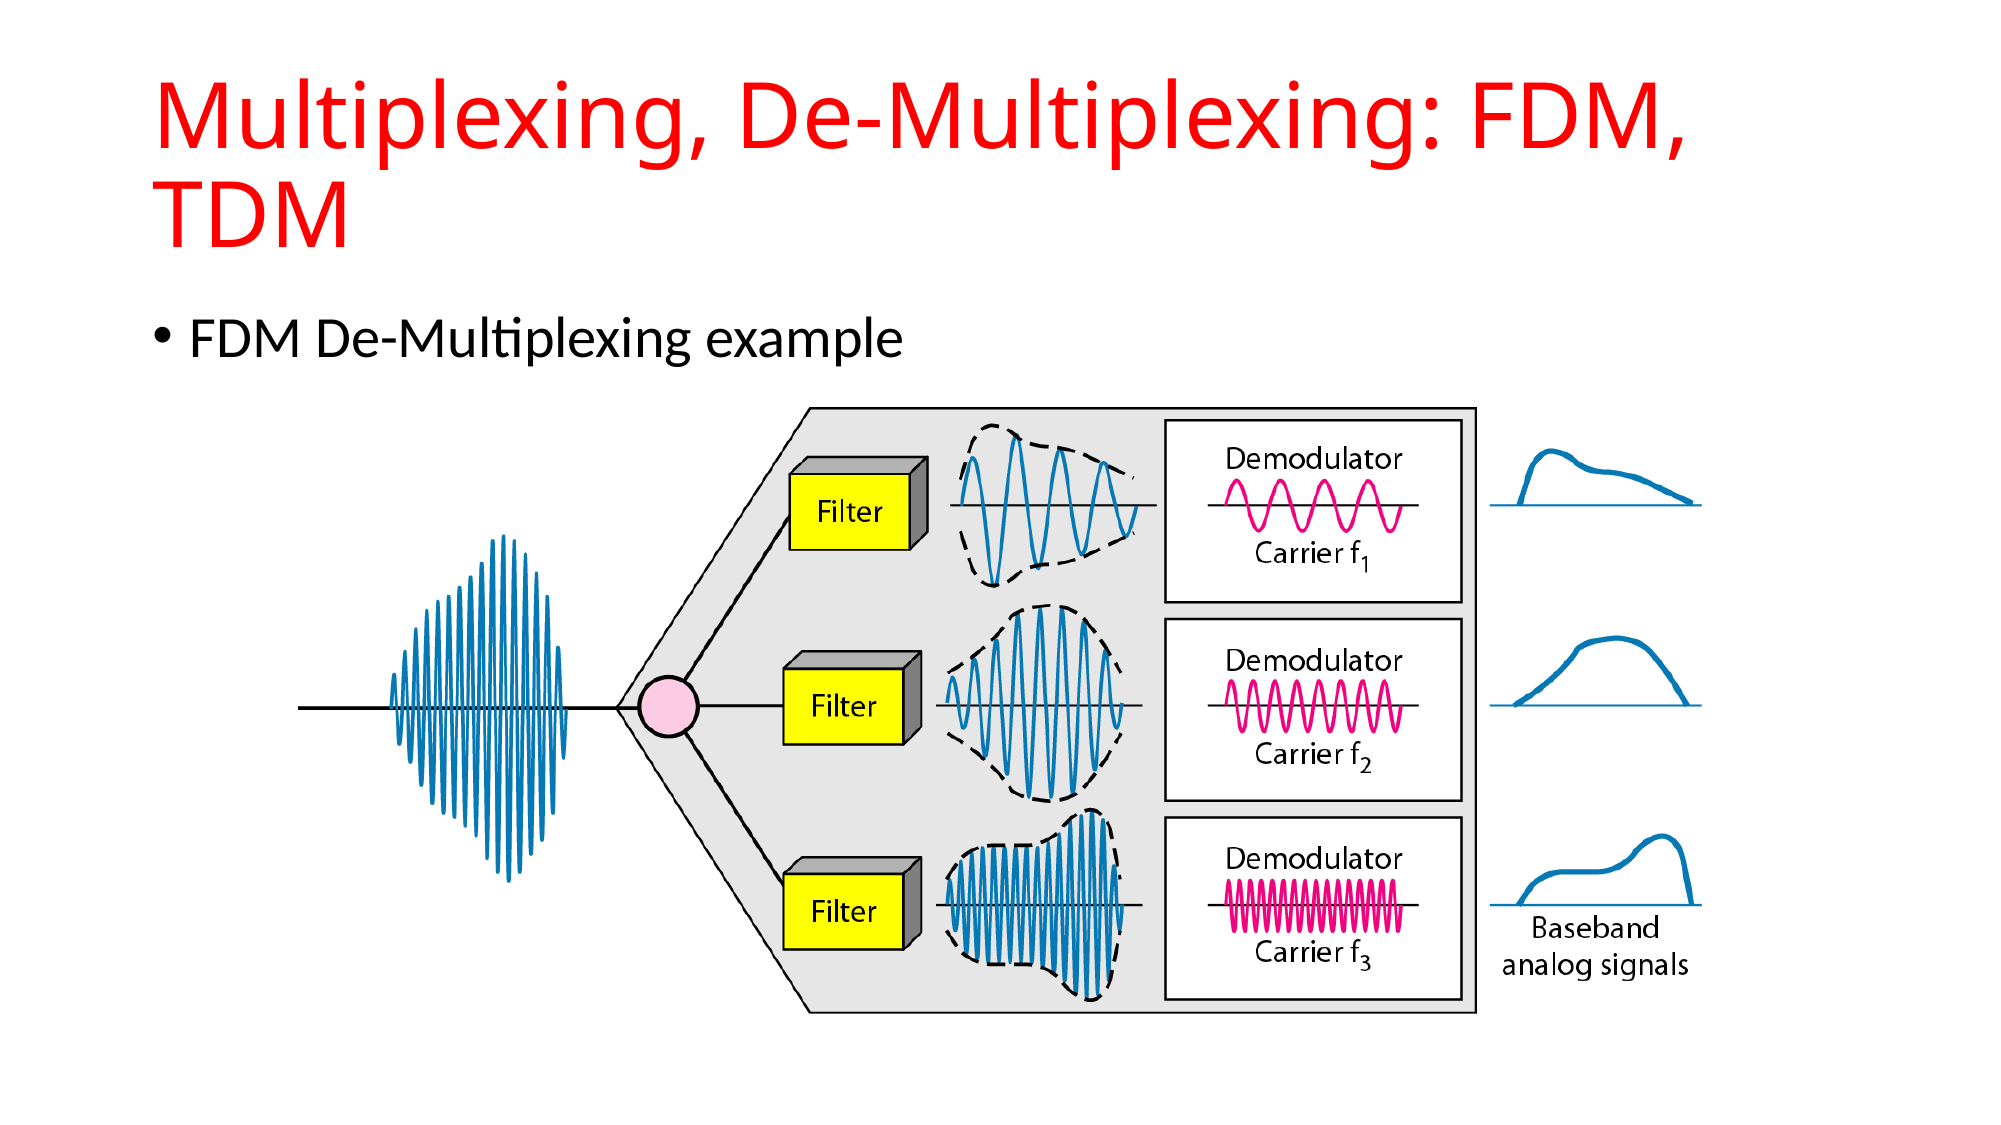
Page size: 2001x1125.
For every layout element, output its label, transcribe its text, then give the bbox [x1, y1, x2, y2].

picture [298, 407, 1702, 1014]
picture [1524, 454, 1683, 504]
title Multiplexing, De-Multiplexing: FDM, TDM [137, 59, 1863, 278]
list FDM De-Multiplexing example [137, 299, 1863, 1014]
picture [1525, 641, 1682, 704]
picture [1525, 839, 1688, 903]
